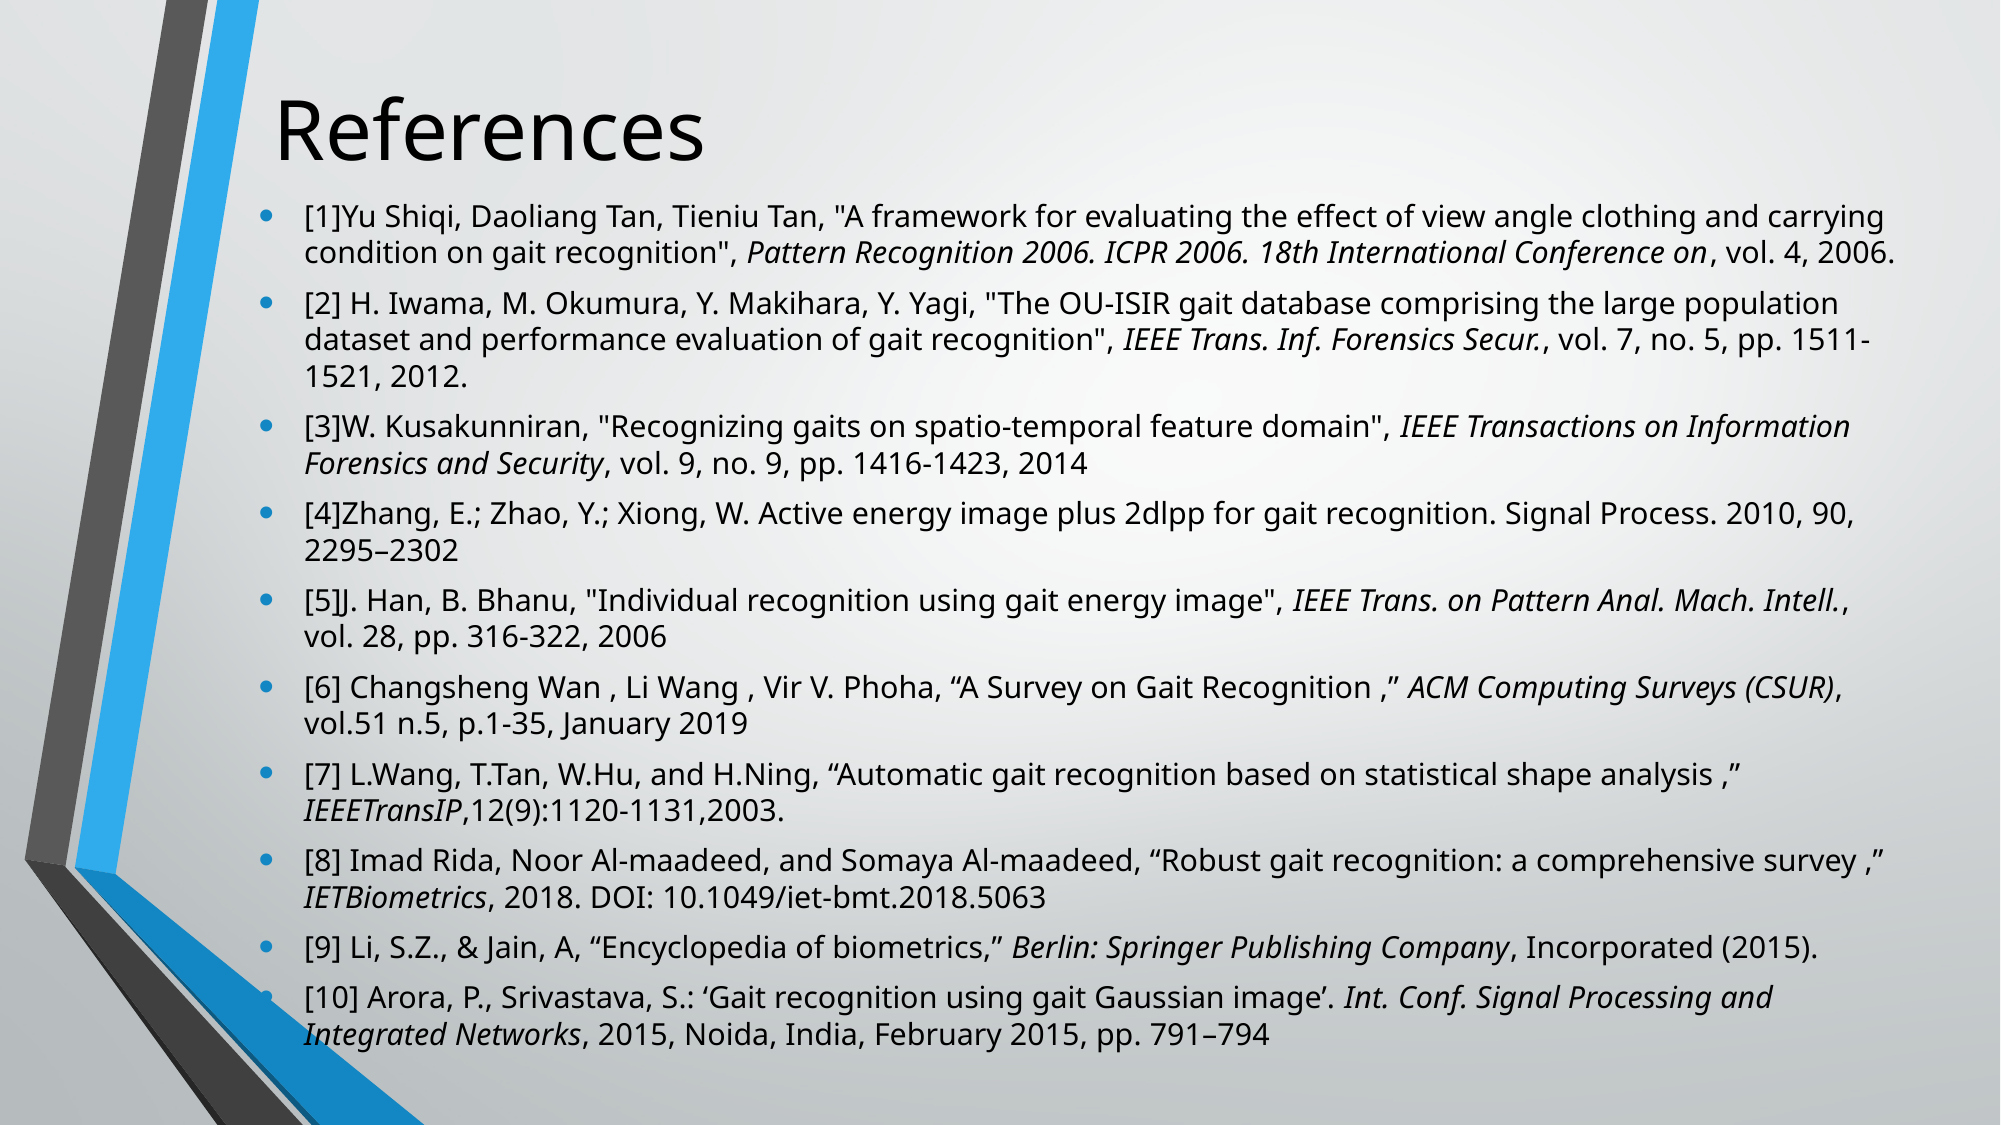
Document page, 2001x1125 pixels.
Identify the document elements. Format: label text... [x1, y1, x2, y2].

title References [85, 0, 895, 254]
list [1]Yu Shiqi, Daoliang Tan, Tieniu Tan, "A framework for evaluating the effect of view angle clothing and carrying condition on gait recognition", Pattern Recognition 2006. ICPR 2006. 18th International Conference on, vol. 4, 2006. [2] H. Iwama, M. Okumura, Y. Makihara, Y. Yagi, "The OU-ISIR gait database comprising the large population dataset and performance evaluation of gait recognition", IEEE Trans. Inf. Forensics Secur., vol. 7, no. 5, pp. 1511-1521, 2012. [3]W. Kusakunniran, "Recognizing gaits on spatio-temporal feature domain", IEEE Transactions on Information Forensics and Security, vol. 9, no. 9, pp. 1416-1423, 2014 [4]Zhang, E.; Zhao, Y.; Xiong, W. Active energy image plus 2dlpp for gait recognition. Signal Process. 2010, 90, 2295–2302 [5]J. Han, B. Bhanu, "Individual recognition using gait energy image", IEEE Trans. on Pattern Anal. Mach. Intell., vol. 28, pp. 316-322, 2006 [6] Changsheng Wan , Li Wang , Vir V. Phoha, “A Survey on Gait Recognition ,” ACM Computing Surveys (CSUR), vol.51 n.5, p.1-35, January 2019 [7] L.Wang, T.Tan, W.Hu, and H.Ning, “Automatic gait recognition based on statistical shape analysis ,” IEEETransIP,12(9):1120-1131,2003. [8] Imad Rida, Noor Al-maadeed, and Somaya Al-maadeed, “Robust gait recognition: a comprehensive survey ,” IETBiometrics, 2018. DOI: 10.1049/iet-bmt.2018.5063 [9] Li, S.Z., & Jain, A, “Encyclopedia of biometrics,” Berlin: Springer Publishing Company, Incorporated (2015). [10] Arora, P., Srivastava, S.: ‘Gait recognition using gait Gaussian image’. Int. Conf. Signal Processing and Integrated Networks, 2015, Noida, India, February 2015, pp. 791–794 [243, 176, 1915, 1072]
